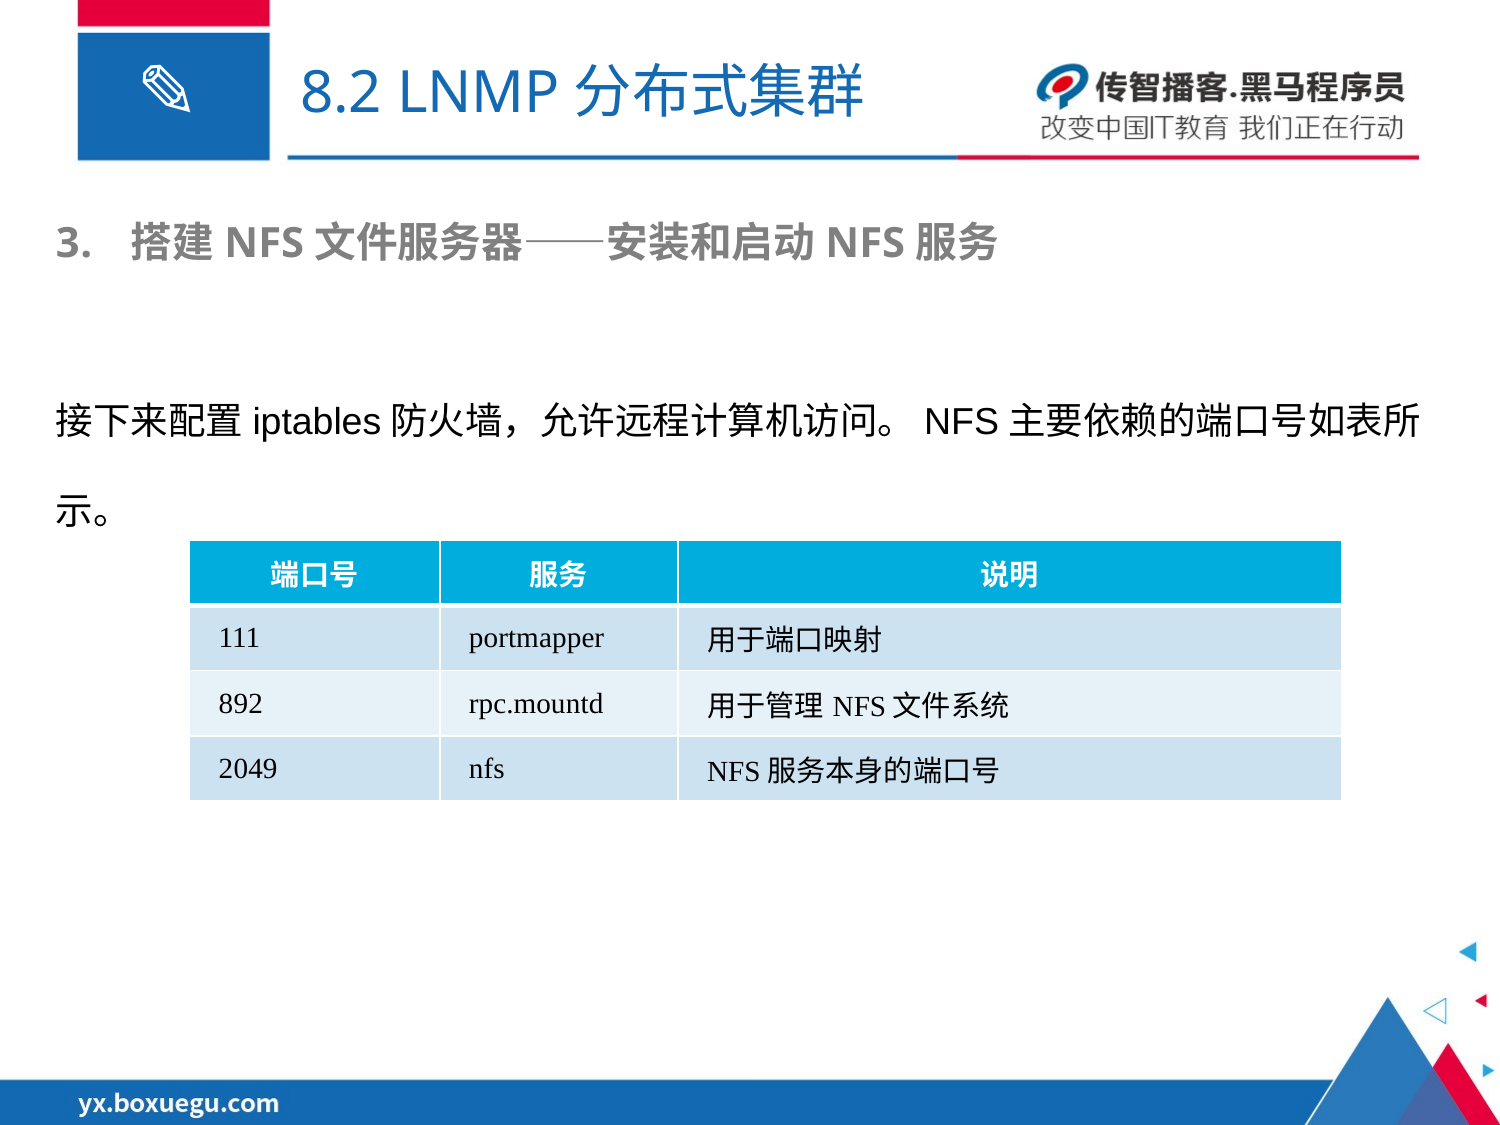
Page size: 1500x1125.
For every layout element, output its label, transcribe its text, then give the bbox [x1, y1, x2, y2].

table_cell NFS服务本身的端口号 [679, 737, 1341, 800]
table_cell 用于管理NFS文件系统 [679, 671, 1341, 735]
picture [0, 0, 1500, 1125]
table_cell 2049 [190, 737, 439, 800]
table_header 服务 [441, 541, 677, 603]
table_cell portmapper [441, 608, 677, 670]
text_box 接下来配置iptables防火墙，允许远程计算机访问。NFS主要依赖的端口号如表所示。 [41, 344, 1448, 540]
table_header 说明 [679, 541, 1341, 603]
title 8.2 LNMP分布式集群 [285, 25, 1137, 153]
table_cell rpc.mountd [441, 671, 677, 735]
table_header 端口号 [190, 541, 439, 603]
table_cell 111 [190, 608, 439, 670]
table_cell 用于端口映射 [679, 608, 1341, 670]
text_box 搭建NFS文件服务器——安装和启动NFS服务 [41, 208, 1424, 274]
table_cell 892 [190, 671, 439, 735]
table_cell nfs [441, 737, 677, 800]
